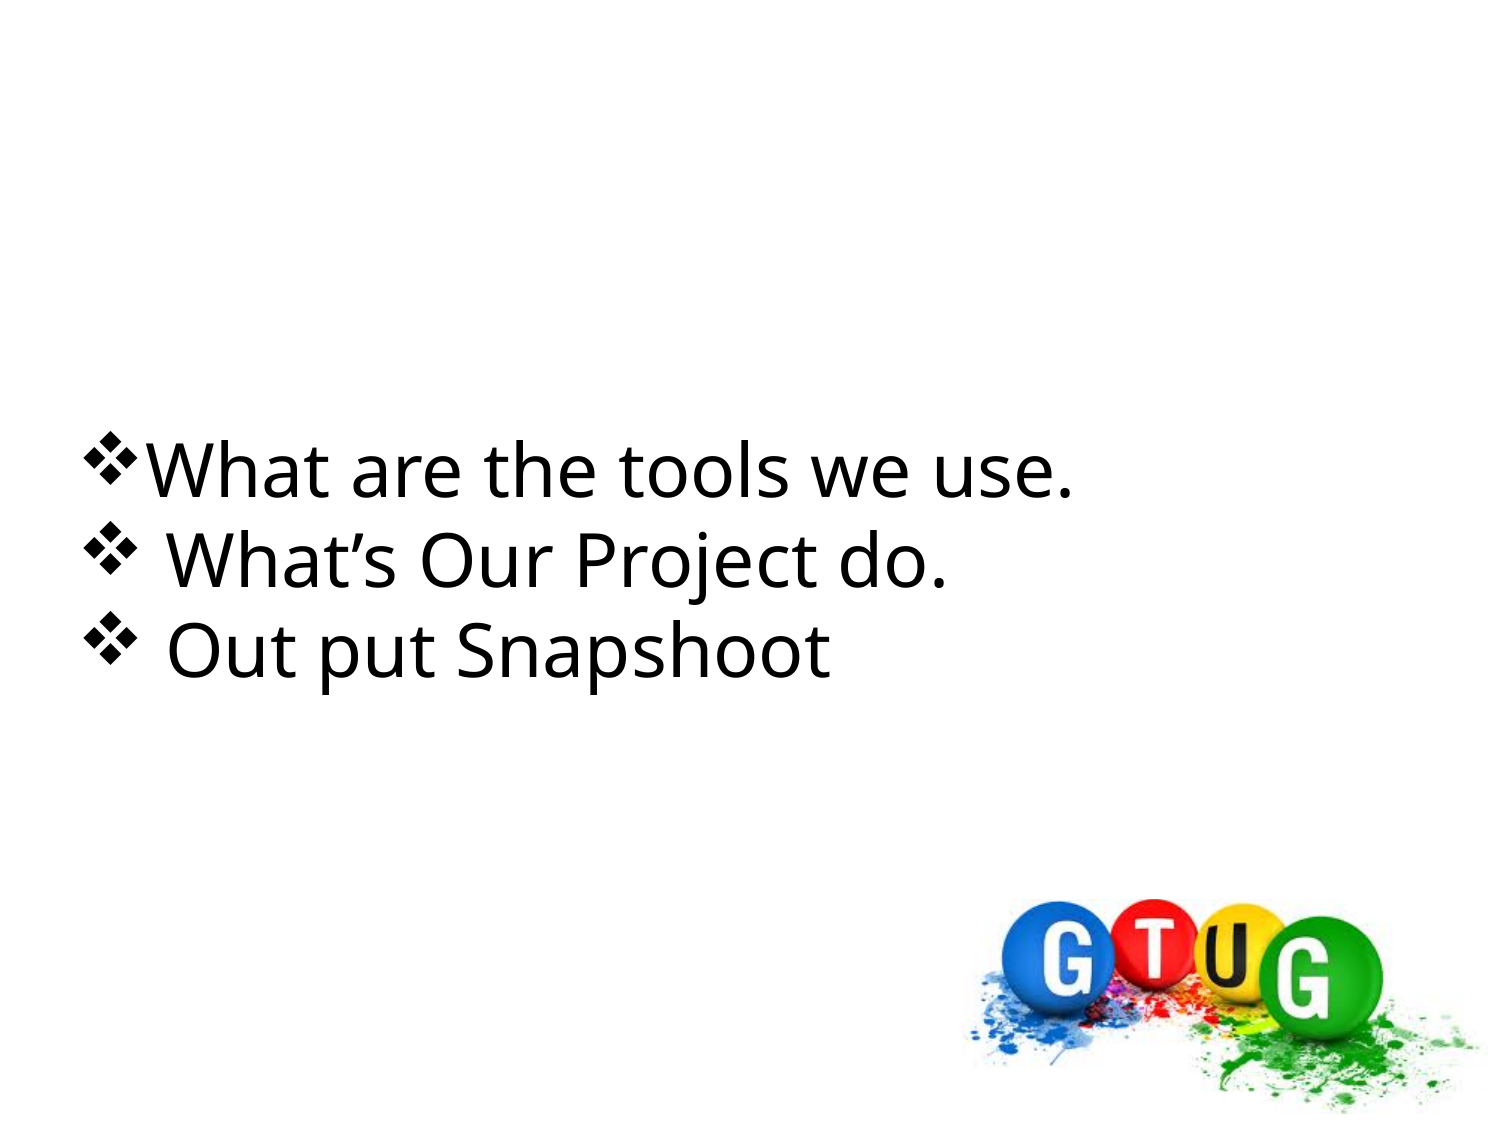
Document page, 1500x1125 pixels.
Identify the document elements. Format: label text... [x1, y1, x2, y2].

text_box What are the tools we use. What’s Our Project do. Out put Snapshoot [62, 324, 1282, 790]
picture [962, 899, 1488, 1114]
